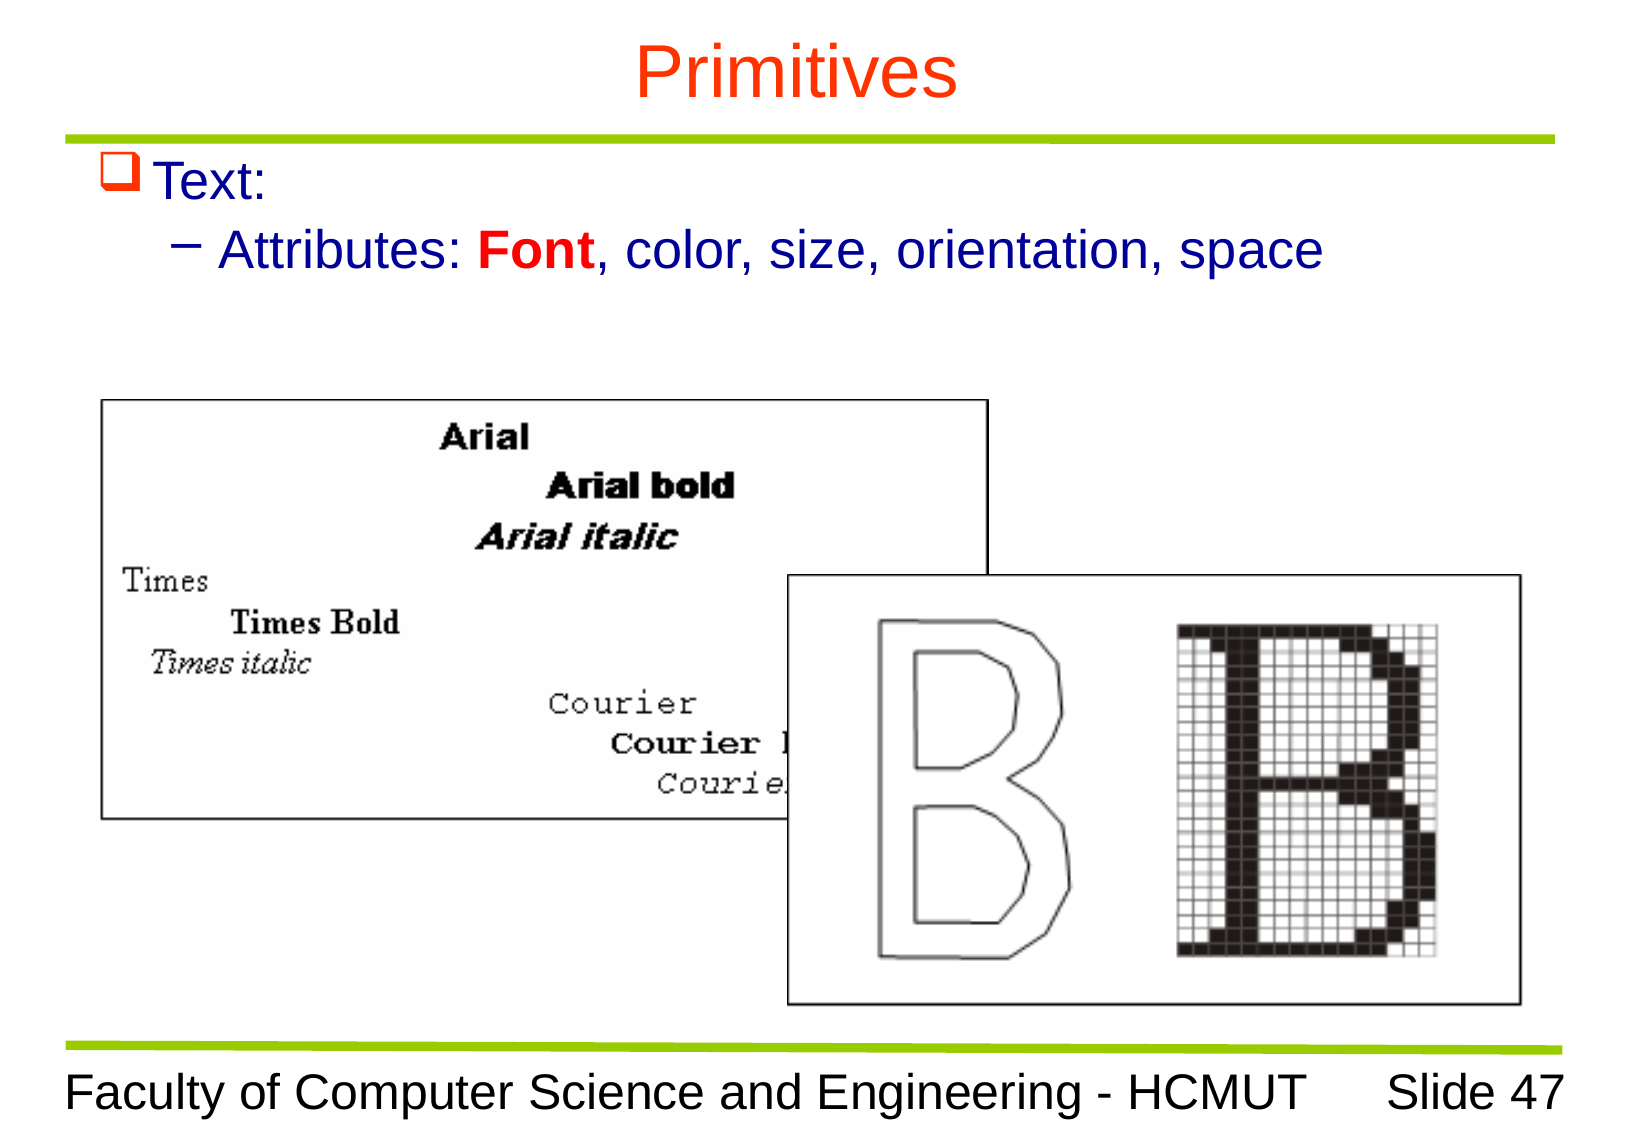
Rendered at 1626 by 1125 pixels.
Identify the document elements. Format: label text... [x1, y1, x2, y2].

list Text: Attributes: Font, color, size, orientation, space [81, 144, 1544, 375]
picture [99, 399, 1526, 1009]
title Primitives [50, 15, 1544, 121]
